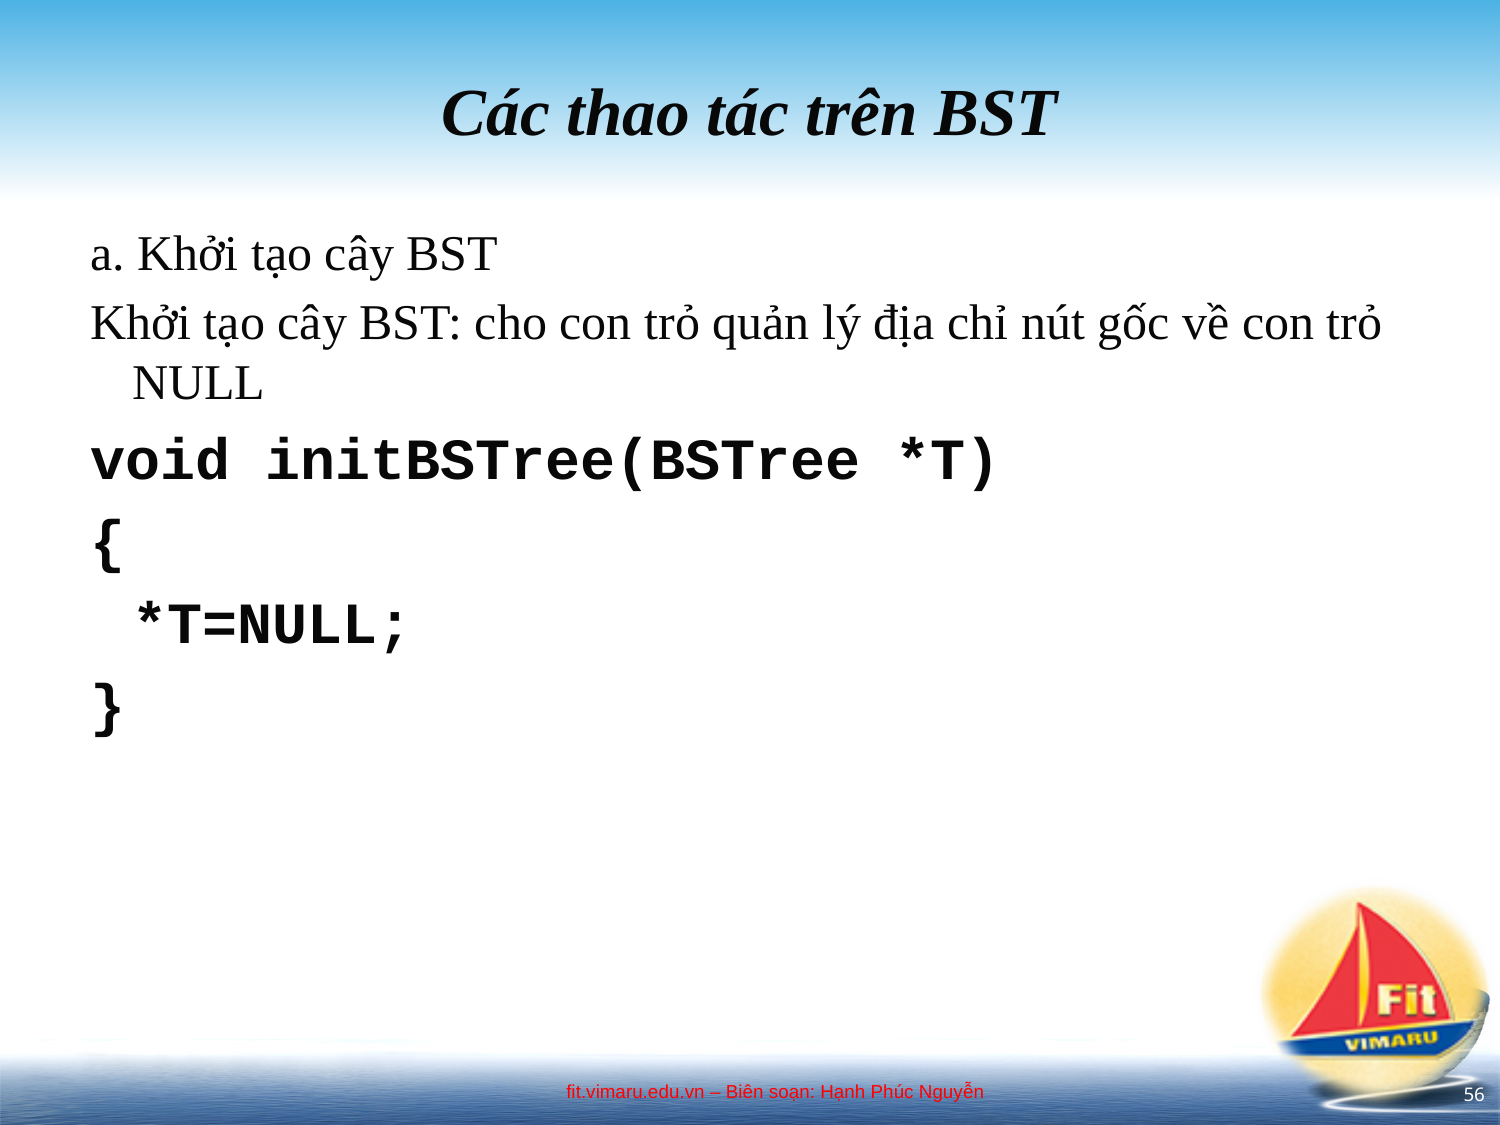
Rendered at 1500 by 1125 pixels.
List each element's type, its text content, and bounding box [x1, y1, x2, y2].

list a. Khởi tạo cây BST Khởi tạo cây BST: cho con trỏ quản lý địa chỉ nút gốc về con trỏ NULL void initBSTree(BSTree *T) { *T=NULL; } [74, 212, 1426, 1038]
slide_number 56 [1149, 1074, 1500, 1125]
picture [0, 918, 1500, 1125]
title Các thao tác trên BST [74, 37, 1426, 181]
